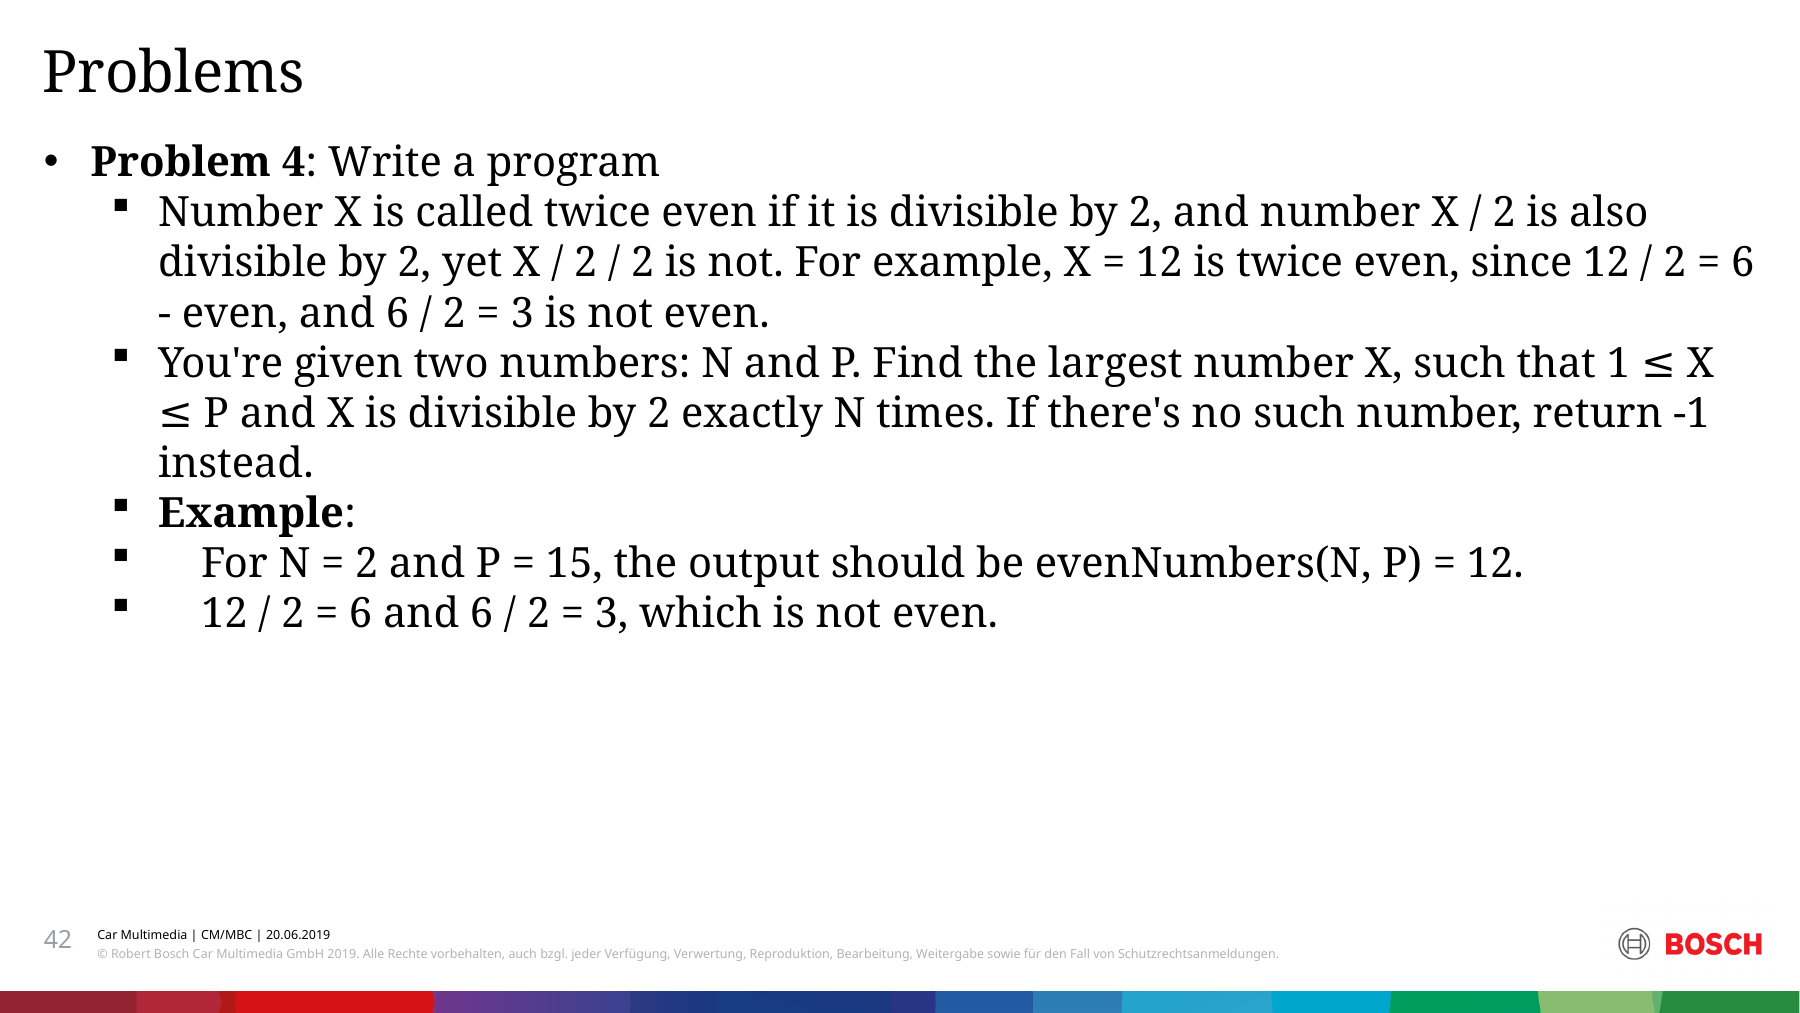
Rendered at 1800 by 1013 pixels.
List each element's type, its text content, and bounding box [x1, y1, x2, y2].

slide_number 42 [43, 923, 92, 991]
picture [0, 905, 1272, 1013]
list Problems [42, 42, 1757, 107]
picture [1390, 896, 1800, 1013]
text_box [1425, 248, 1492, 315]
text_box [1054, 267, 1128, 312]
text_box Problem 4: Write a program Number X is called twice even if it is divisible by 2, and number X / 2 is also divisible by 2, yet X / 2 / 2 is not. For example, X = 12 is twice even, since 12 / 2 = 6 - even, and 6 / 2 = 3 is not even. You're given two numbers: N and P. Find the largest number X, such that 1 ≤ X ≤ P and X is divisible by 2 exactly N times. If there's no such number, return -1 instead. Example: For N = 2 and P = 15, the output should be evenNumbers(N, P) = 12. 12 / 2 = 6 and 6 / 2 = 3, which is not even. [43, 135, 1757, 890]
